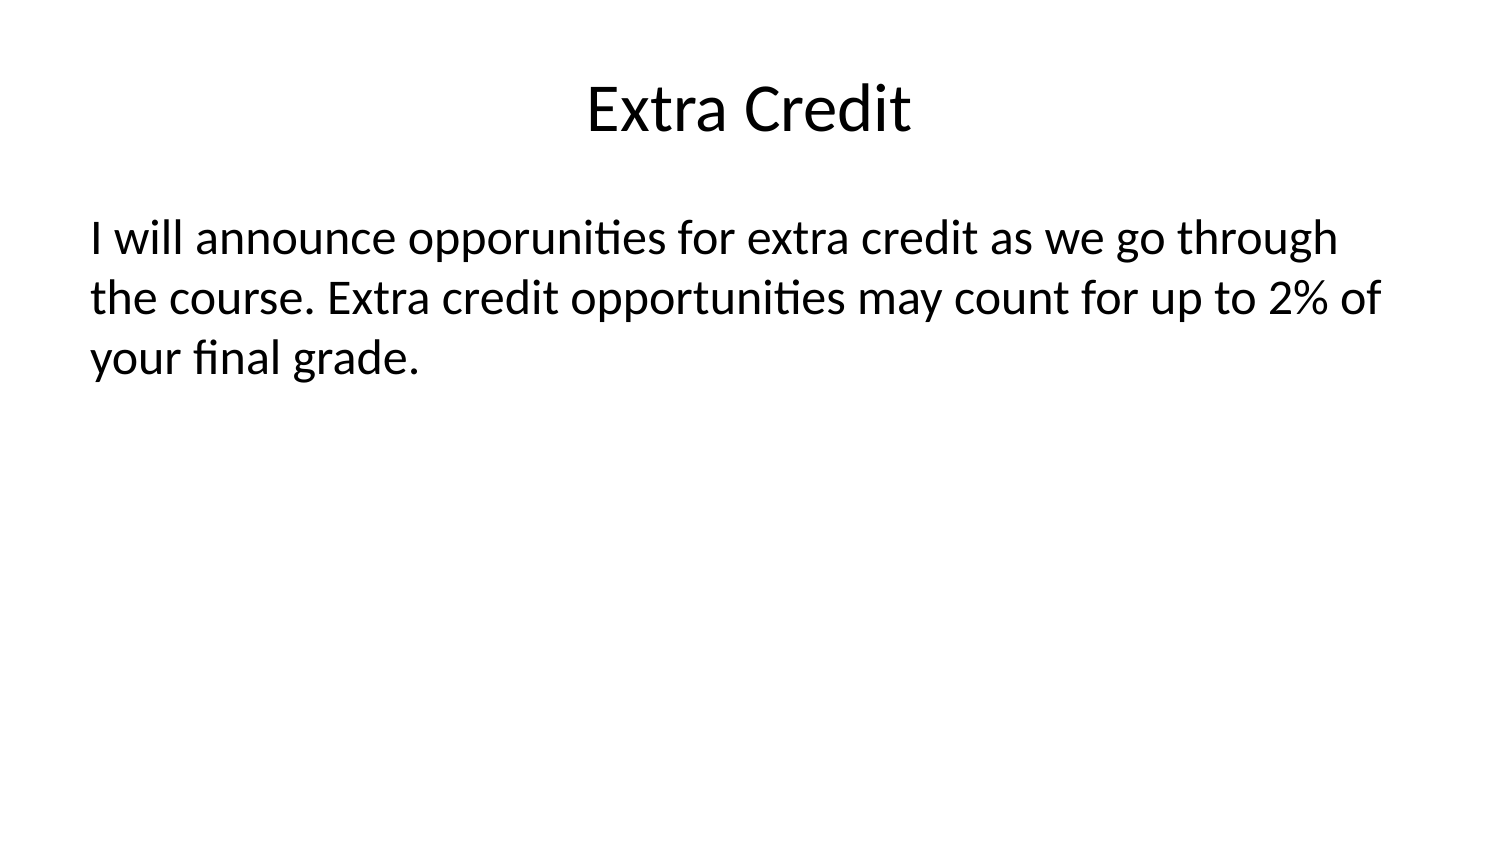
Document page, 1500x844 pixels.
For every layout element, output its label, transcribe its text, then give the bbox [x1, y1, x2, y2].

list I will announce opporunities for extra credit as we go through the course. Extra credit opportunities may count for up to 2% of your final grade. [75, 196, 1425, 754]
title Extra Credit [75, 33, 1425, 175]
